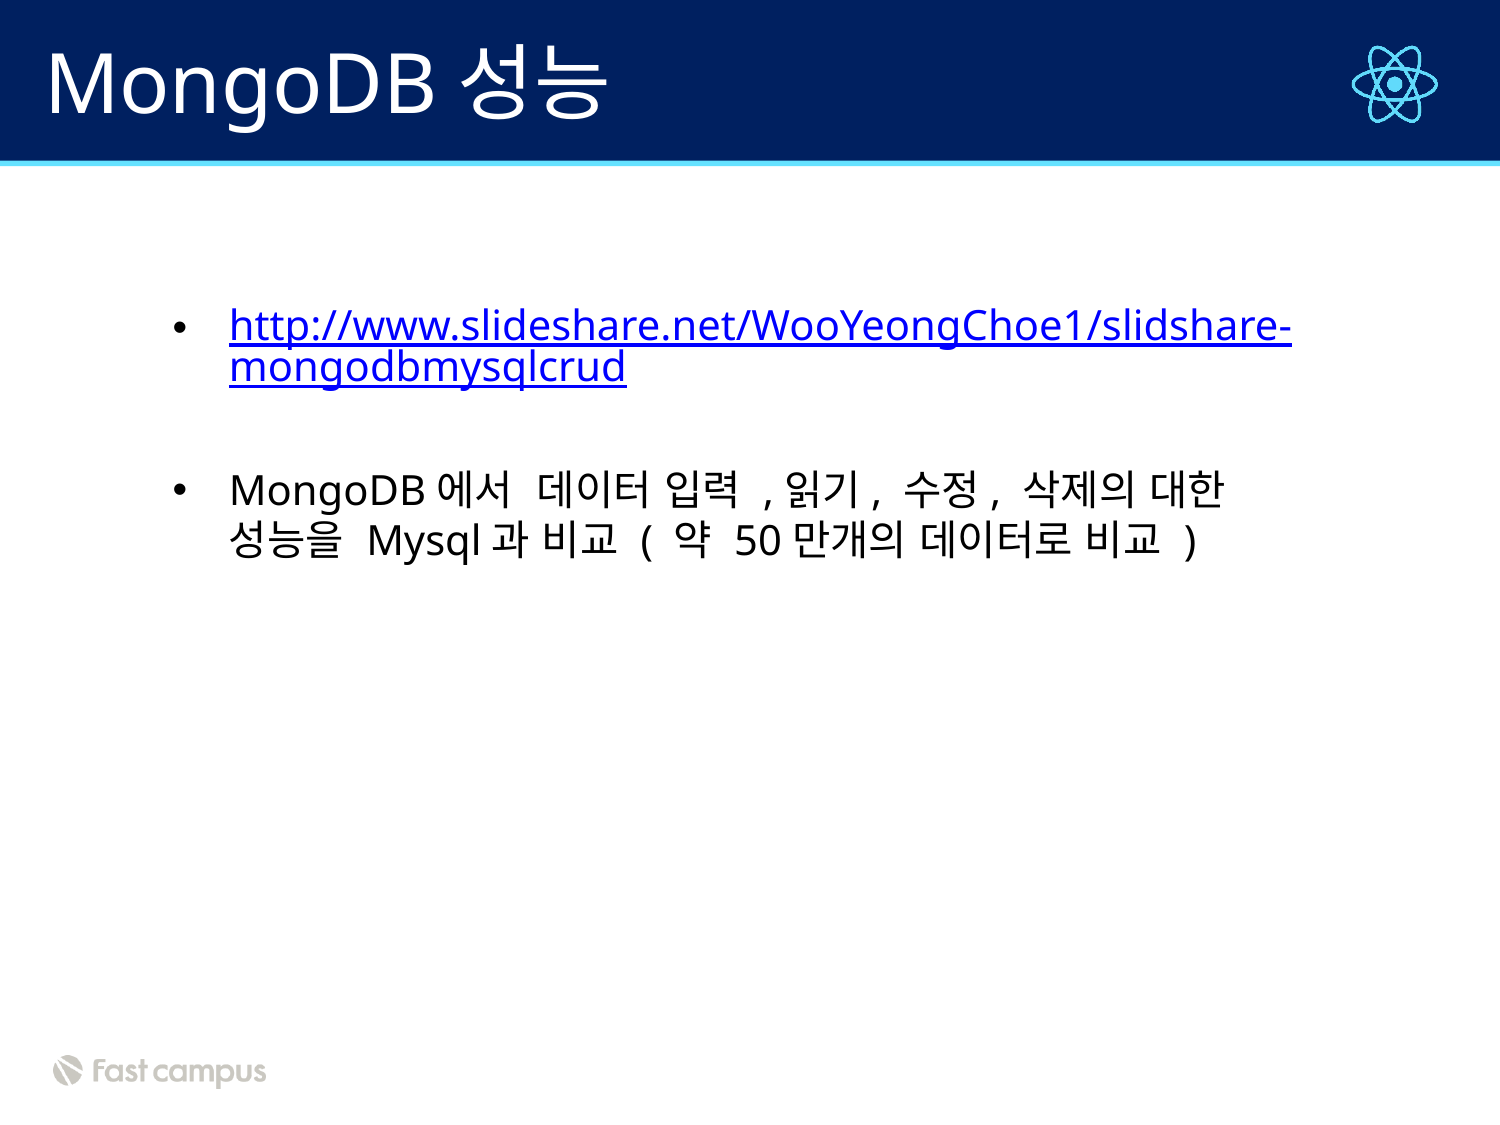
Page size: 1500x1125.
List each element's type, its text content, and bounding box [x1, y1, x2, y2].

list http://www.slideshare.net/WooYeongChoe1/slidshare-mongodbmysqlcrud MongoDB에서 데이터 입력 ,읽기, 수정, 삭제의 대한 성능을 Mysql과 비교 ( 약 50만개의 데이터로 비교 ) [157, 290, 1343, 953]
picture [1380, 36, 1444, 135]
title MongoDB성능 [29, 0, 1380, 175]
